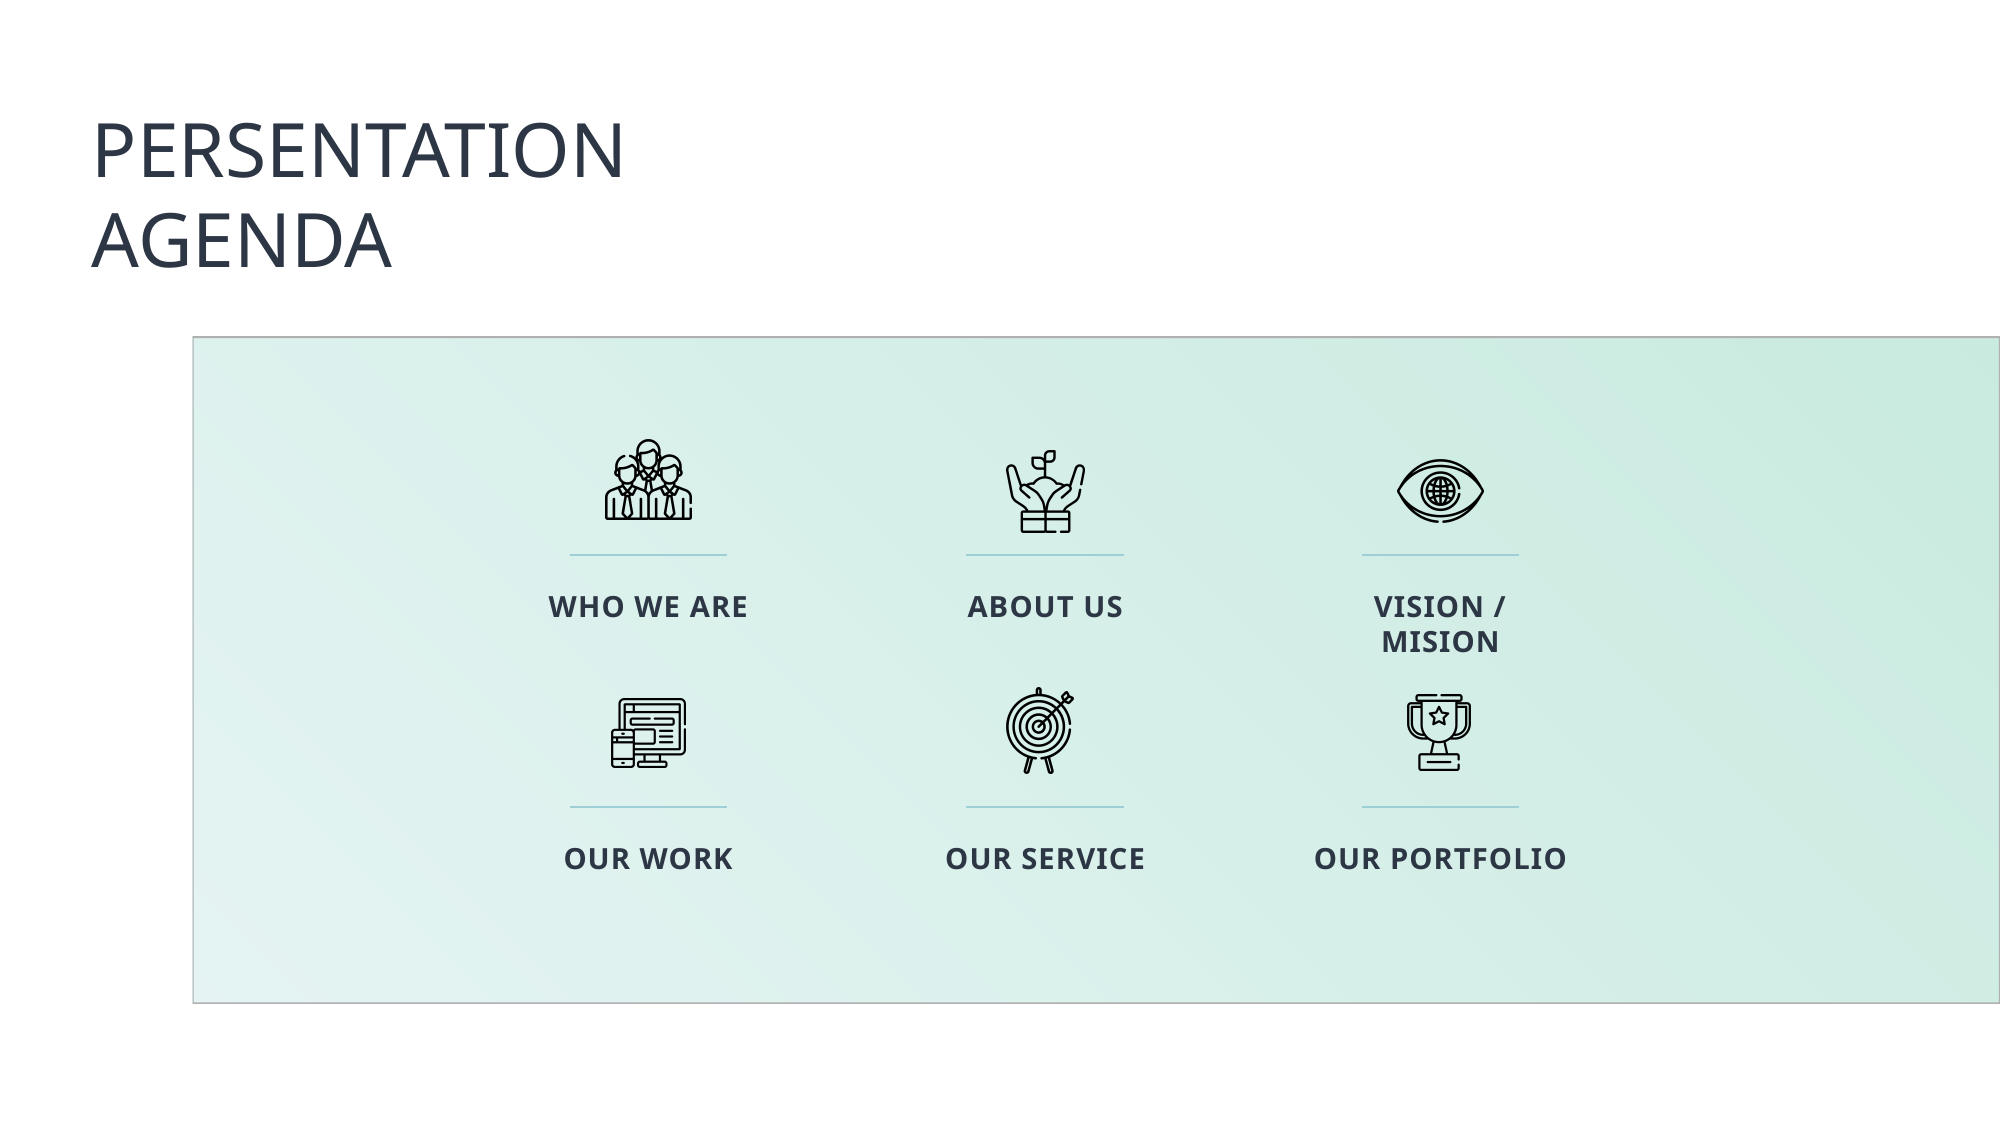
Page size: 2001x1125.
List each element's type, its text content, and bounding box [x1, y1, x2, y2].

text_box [504, 698, 793, 884]
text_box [504, 439, 793, 632]
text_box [1296, 459, 1585, 632]
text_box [900, 450, 1190, 632]
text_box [900, 687, 1190, 884]
text_box PERSENTATION AGENDA [77, 95, 732, 290]
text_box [1296, 694, 1585, 884]
text_box [192, 336, 2000, 1004]
